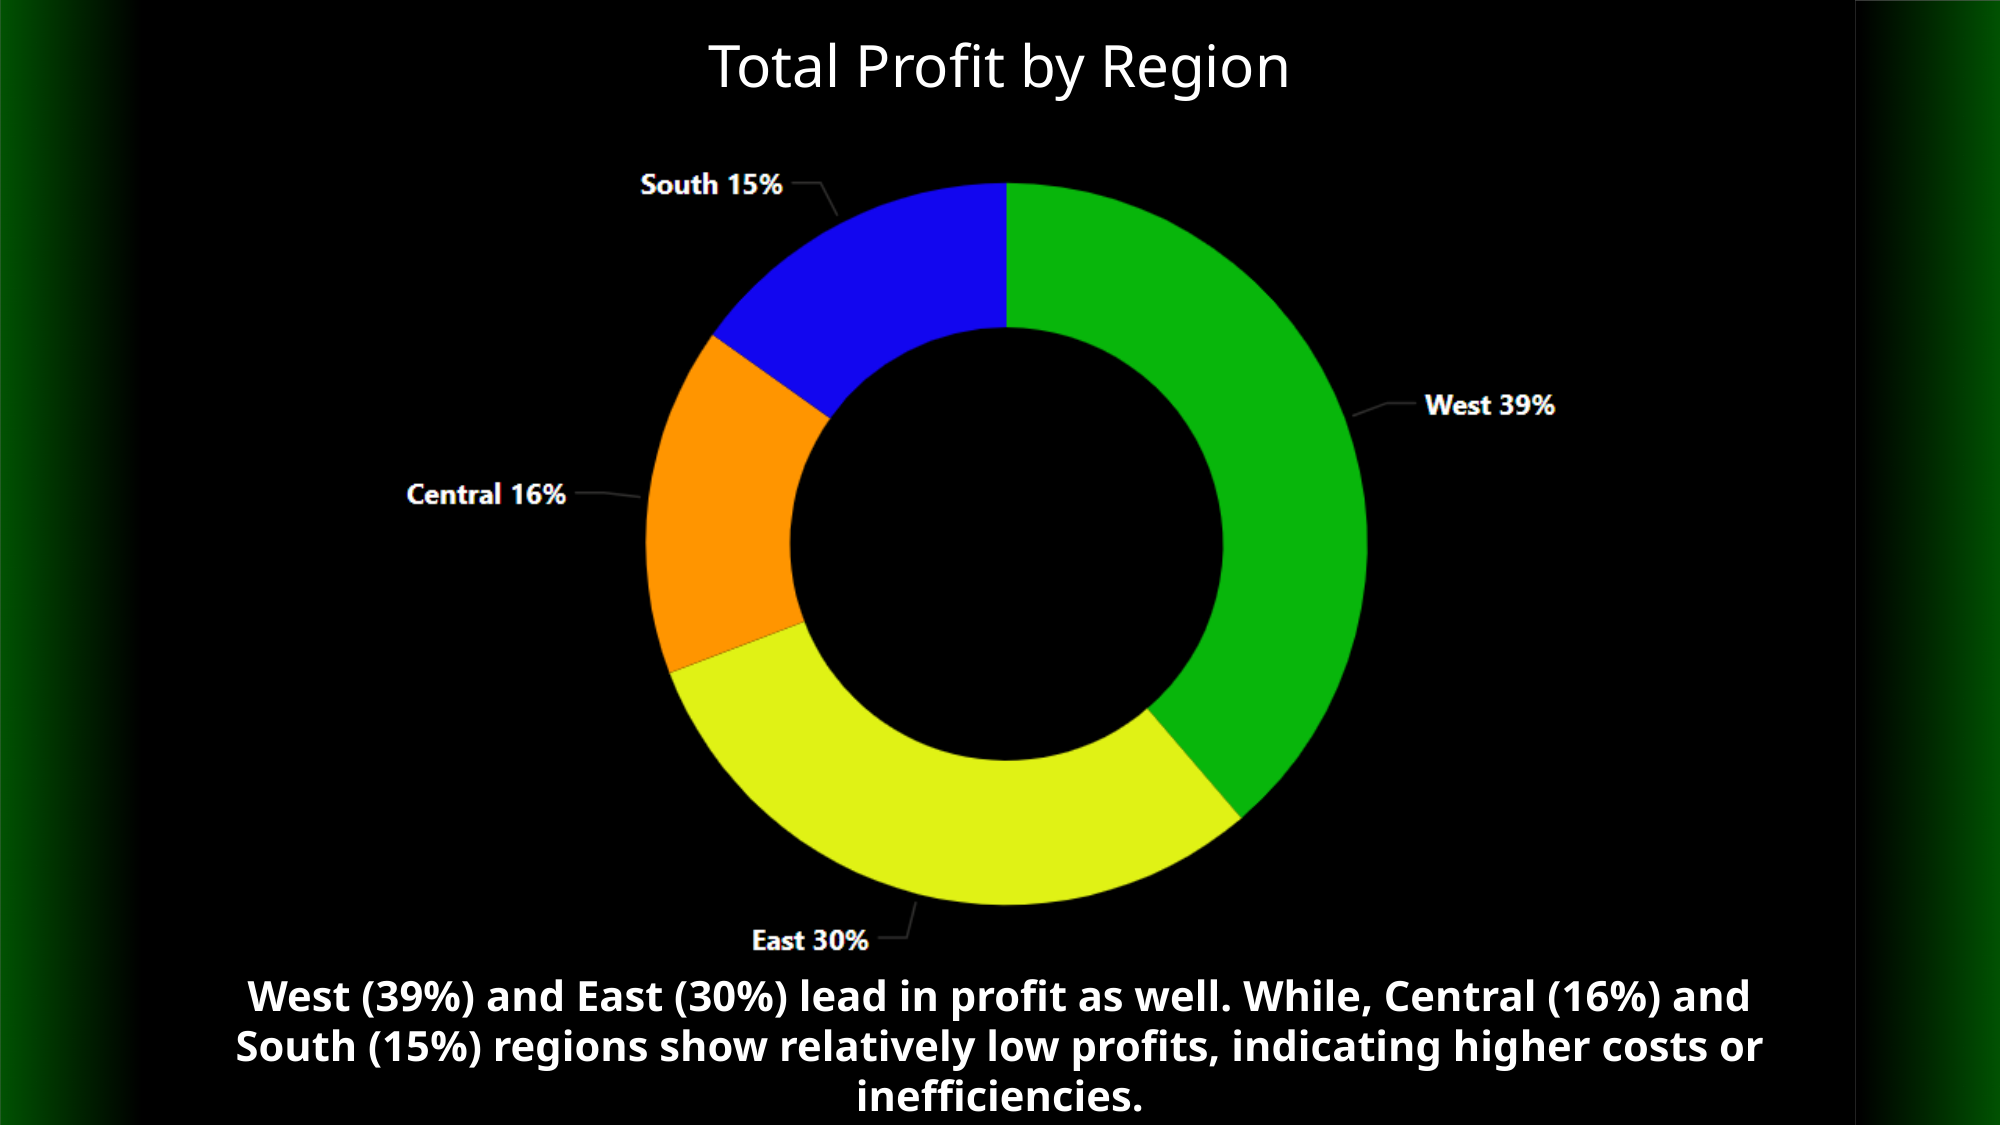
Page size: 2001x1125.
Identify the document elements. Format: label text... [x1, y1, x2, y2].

text_box Total Profit by Region [226, 22, 1774, 107]
text_box West (39%) and East (30%) lead in profit as well. While, Central (16%) and South (15%) regions show relatively low profits, indicating higher costs or inefficiencies. [168, 962, 1831, 1125]
picture [0, 0, 2000, 1124]
